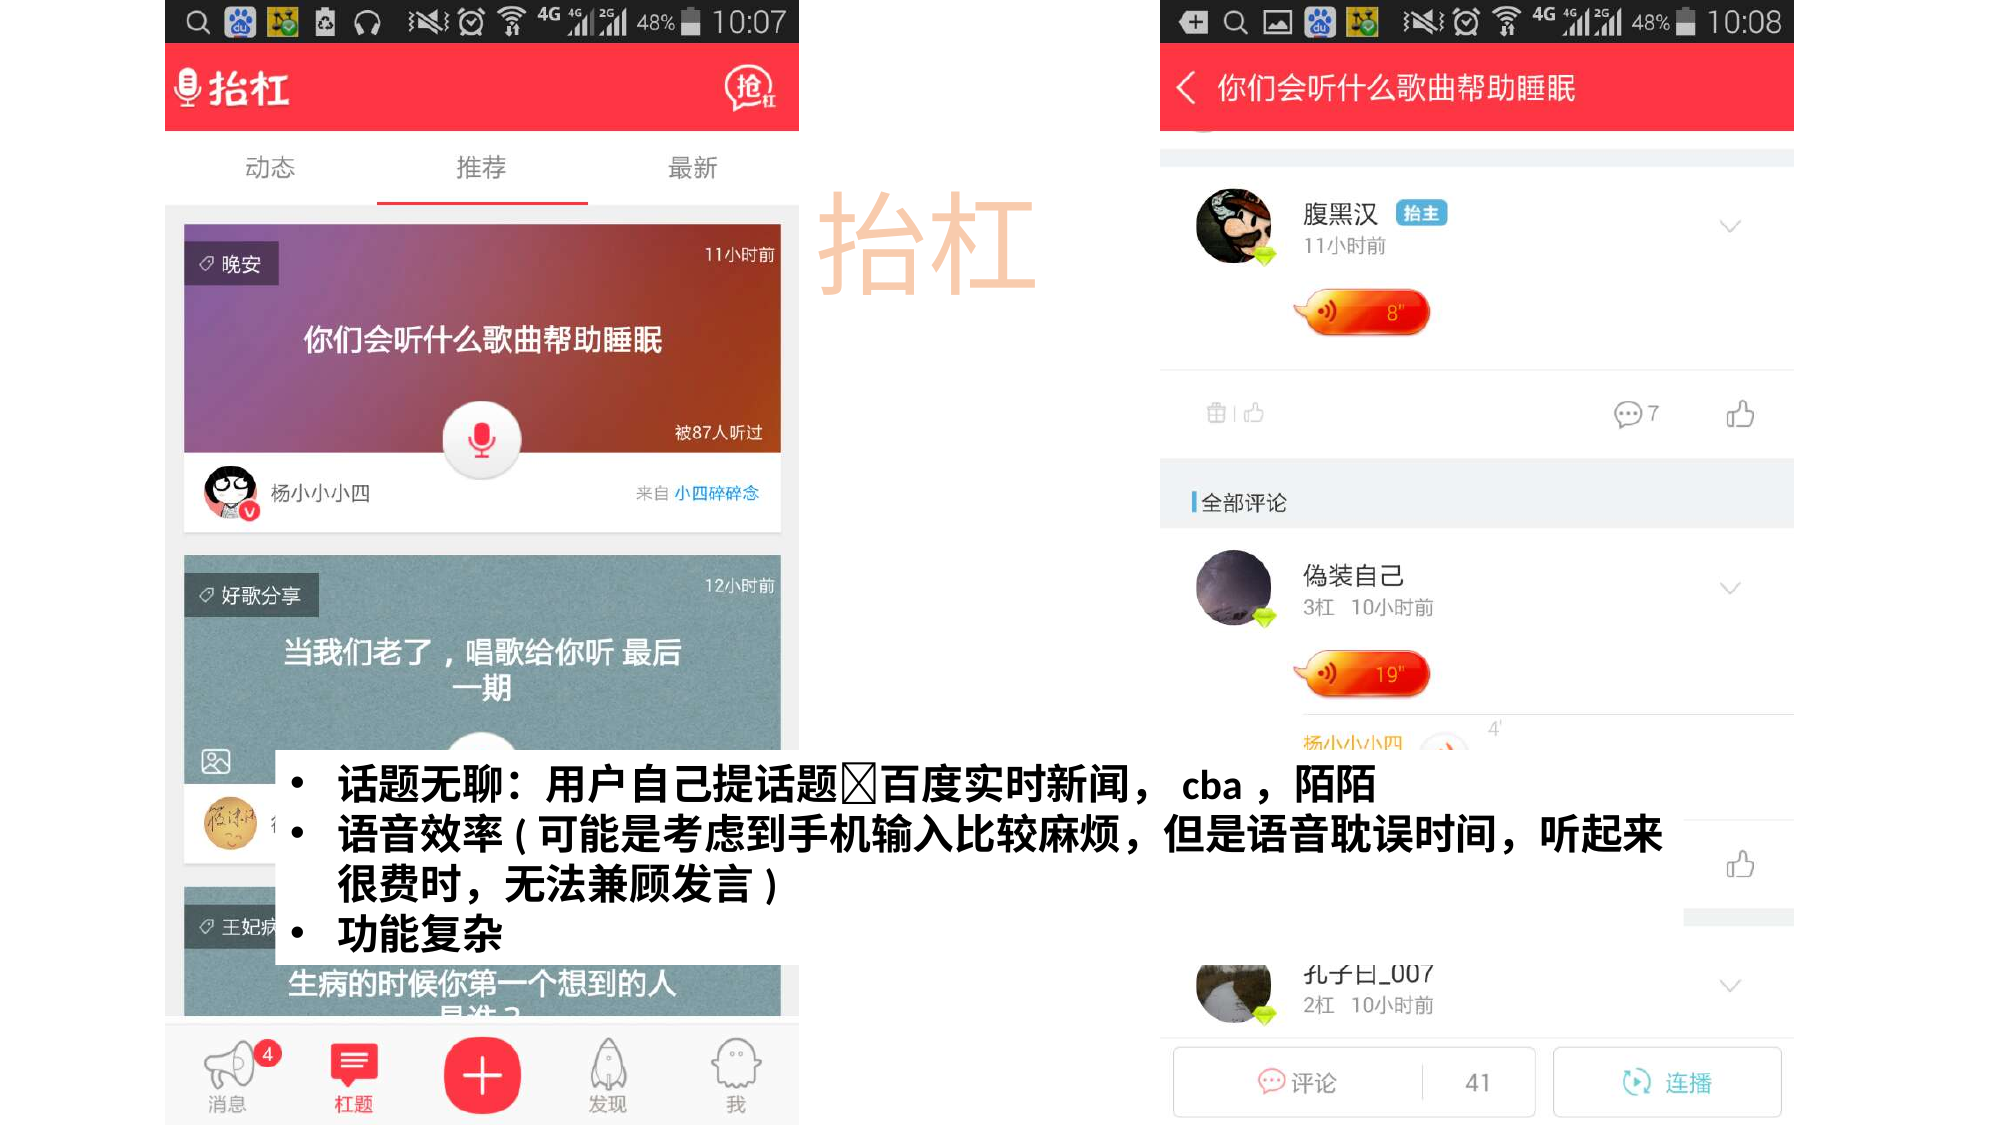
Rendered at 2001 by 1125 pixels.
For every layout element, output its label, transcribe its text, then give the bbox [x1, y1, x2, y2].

text_box 抬杠 [800, 166, 1056, 317]
picture [165, 0, 799, 1125]
picture [1160, 0, 1794, 1125]
text_box 话题无聊：用户自己提话题百度实时新闻，cba，陌陌 语音效率(可能是考虑到手机输入比较麻烦，但是语音耽误时间，听起来很费时，无法兼顾发言) 功能复杂 [799, 750, 1160, 965]
